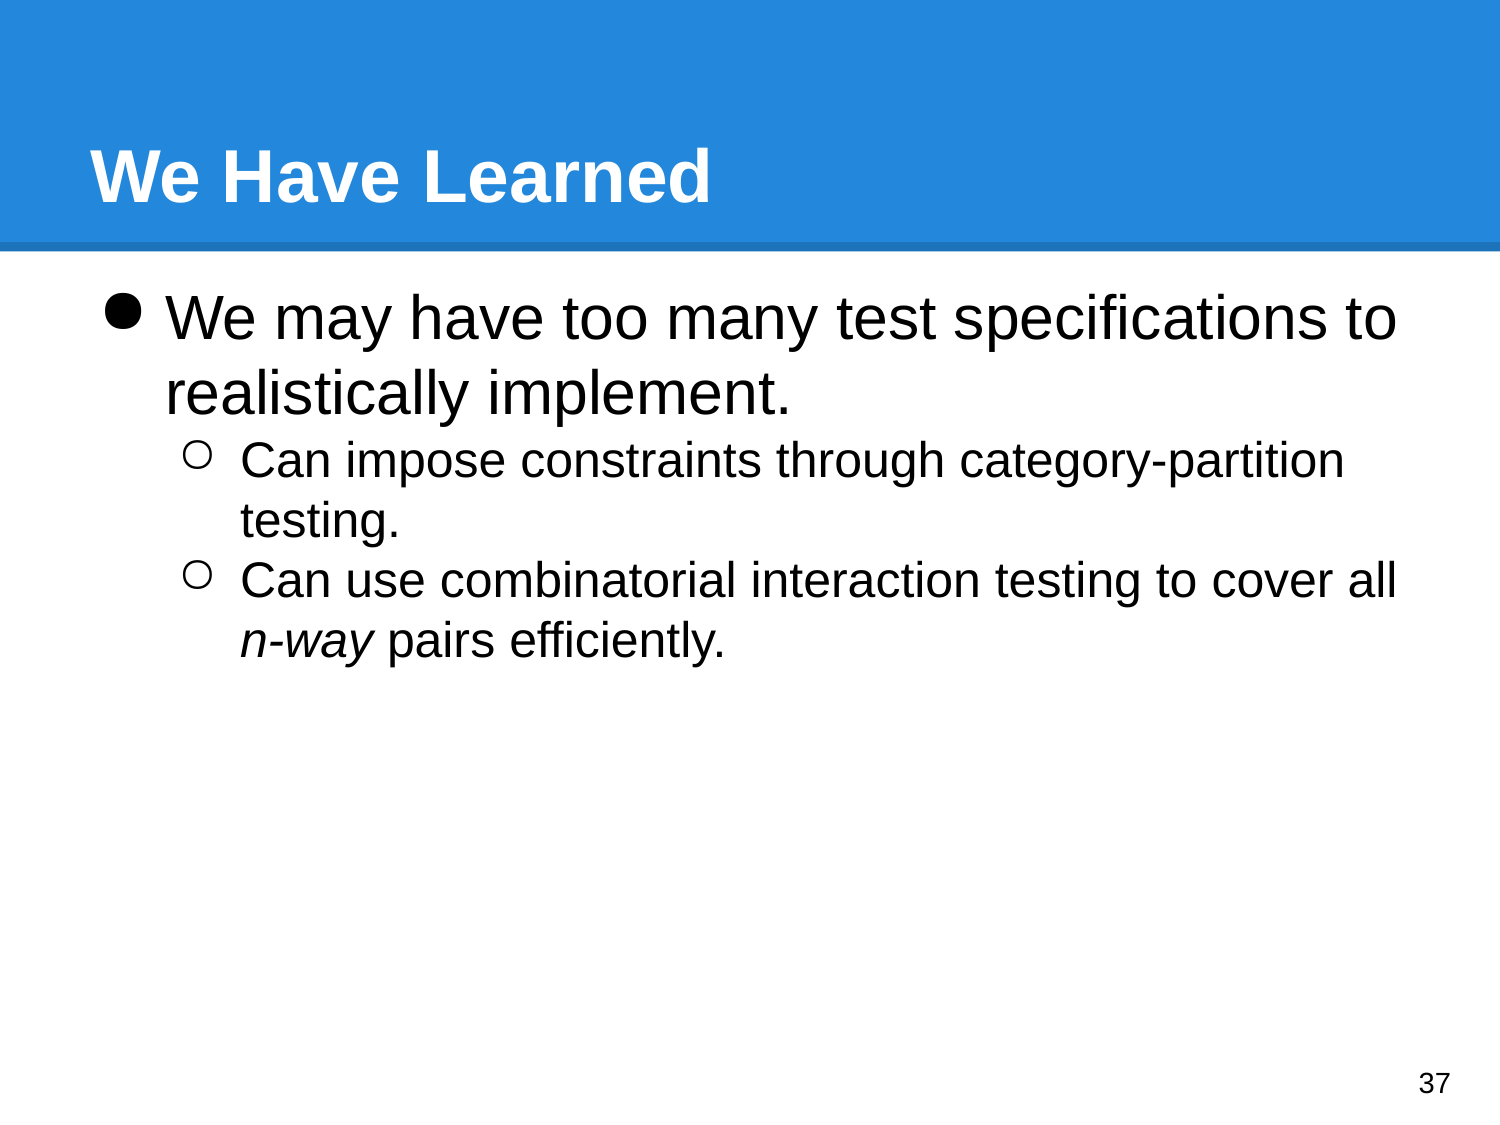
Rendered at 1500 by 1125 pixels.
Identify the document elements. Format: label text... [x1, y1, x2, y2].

list We may have too many test specifications to realistically implement. Can impose constraints through category-partition testing. Can use combinatorial interaction testing to cover all n-way pairs efficiently. [75, 262, 1425, 1078]
title We Have Learned [75, 45, 1425, 233]
slide_number ‹#› [1403, 1038, 1494, 1125]
